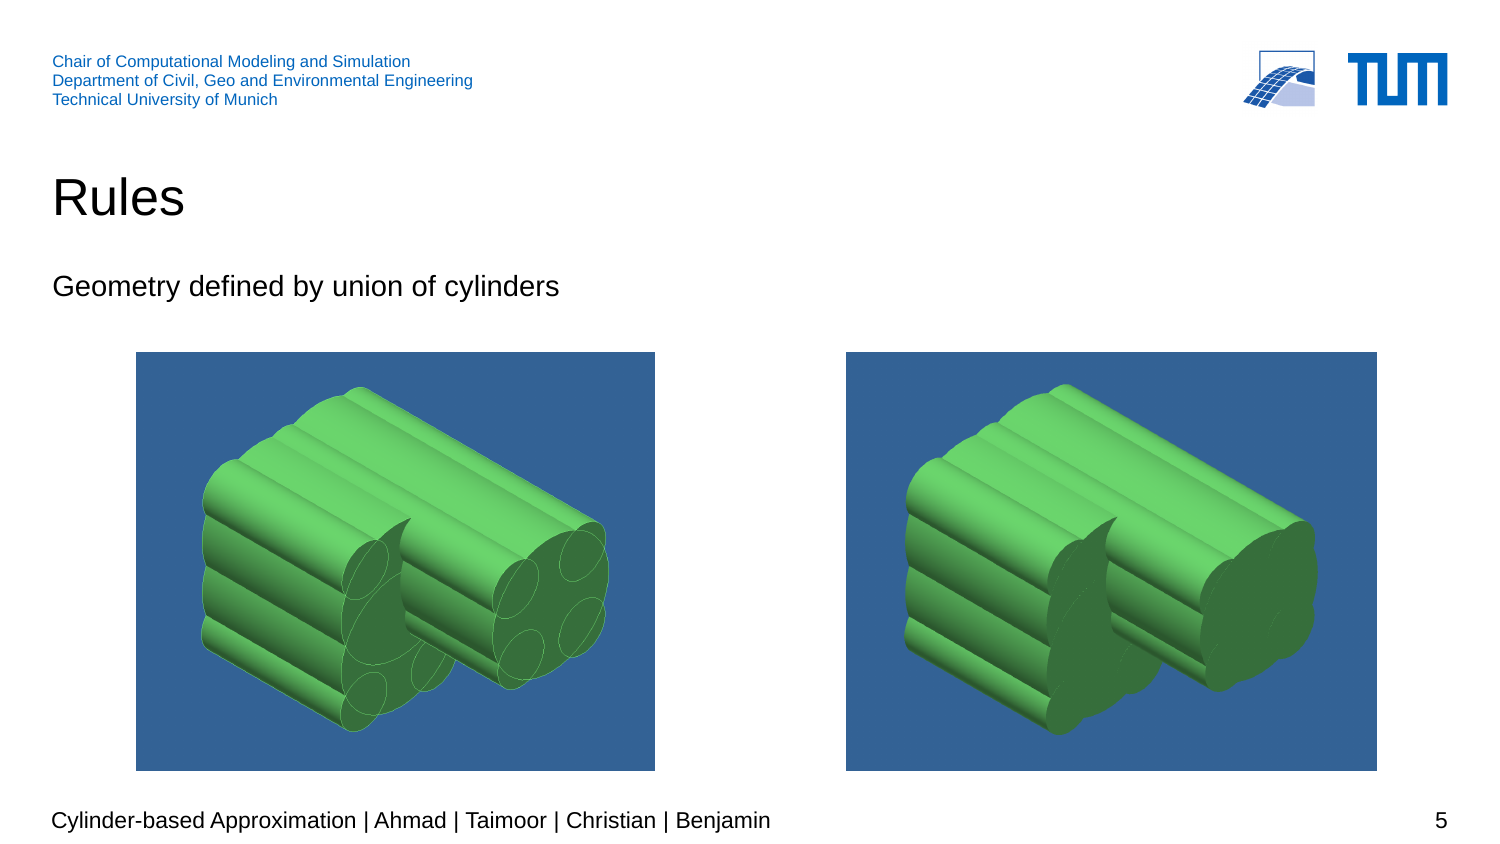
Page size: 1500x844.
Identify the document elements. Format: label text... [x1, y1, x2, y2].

list Geometry defined by union of cylinders [52, 262, 1449, 345]
picture [762, 352, 1449, 771]
picture [1242, 41, 1318, 117]
footer Cylinder-based Approximation | Ahmad | Taimoor | Christian | Benjamin [51, 796, 1112, 842]
title Rules [52, 159, 1449, 223]
slide_number 5 [1112, 796, 1448, 842]
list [136, 352, 656, 771]
